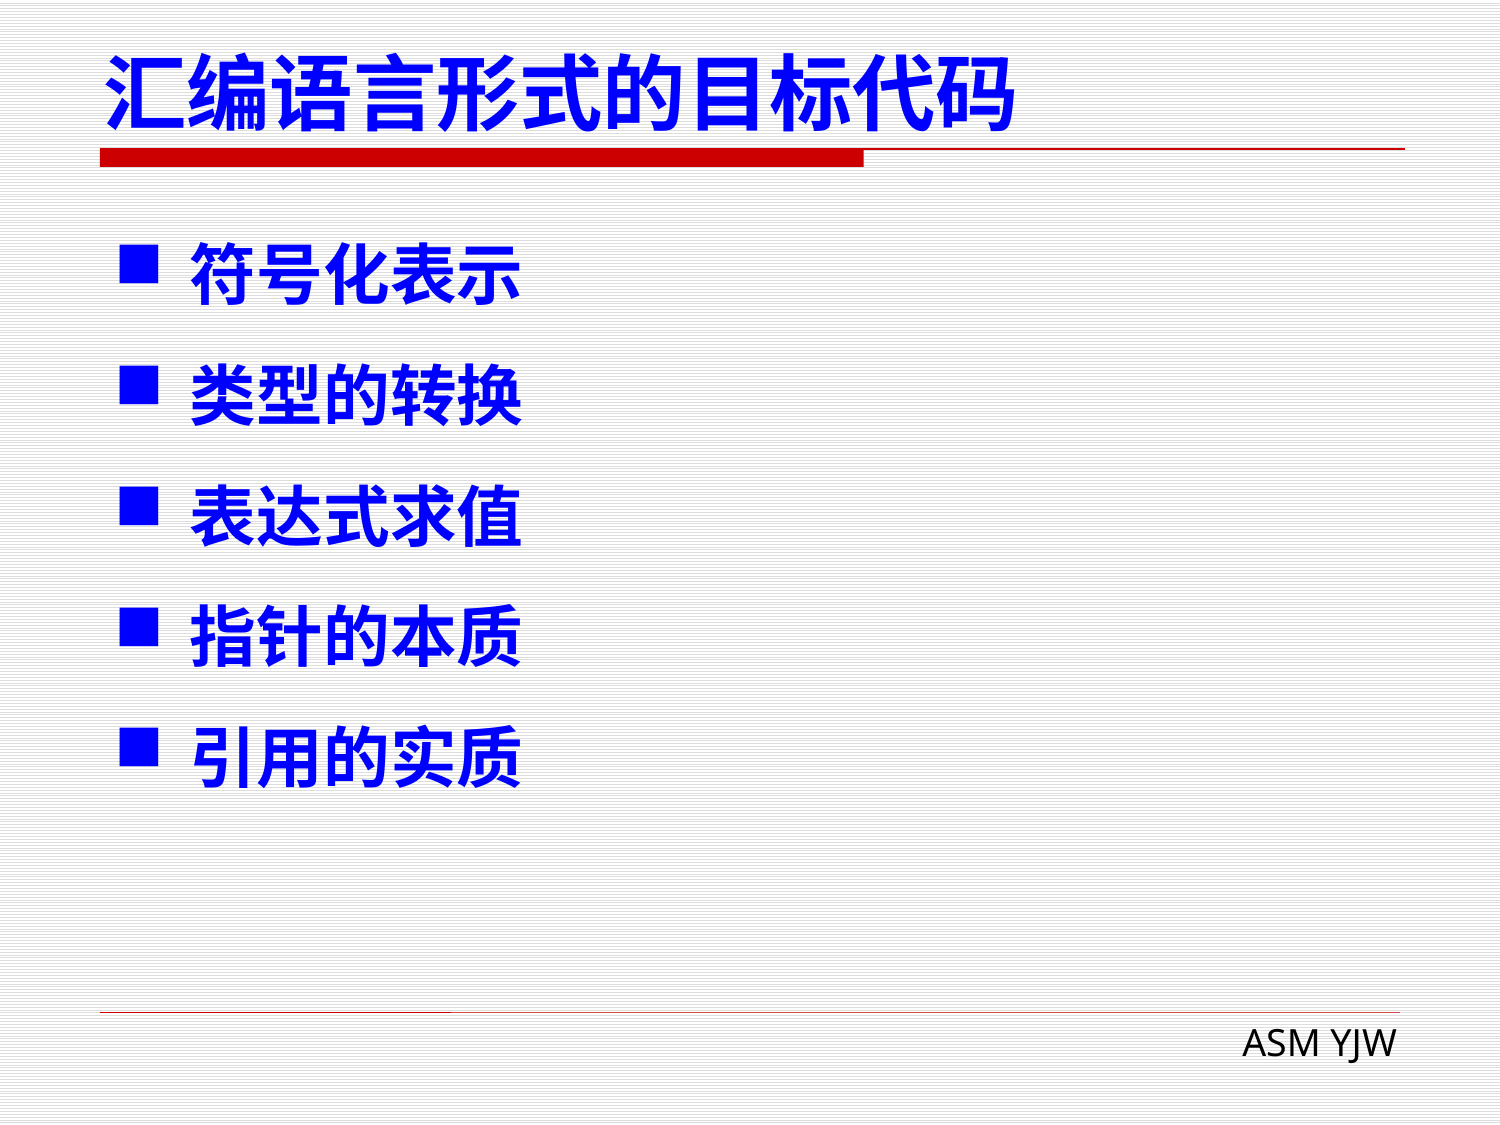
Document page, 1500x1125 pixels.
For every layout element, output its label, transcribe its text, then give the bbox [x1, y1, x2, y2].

title 汇编语言形式的目标代码 [88, 42, 1448, 149]
text_box 符号化表示 类型的转换 表达式求值 指针的本质 引用的实质 [100, 196, 1400, 804]
